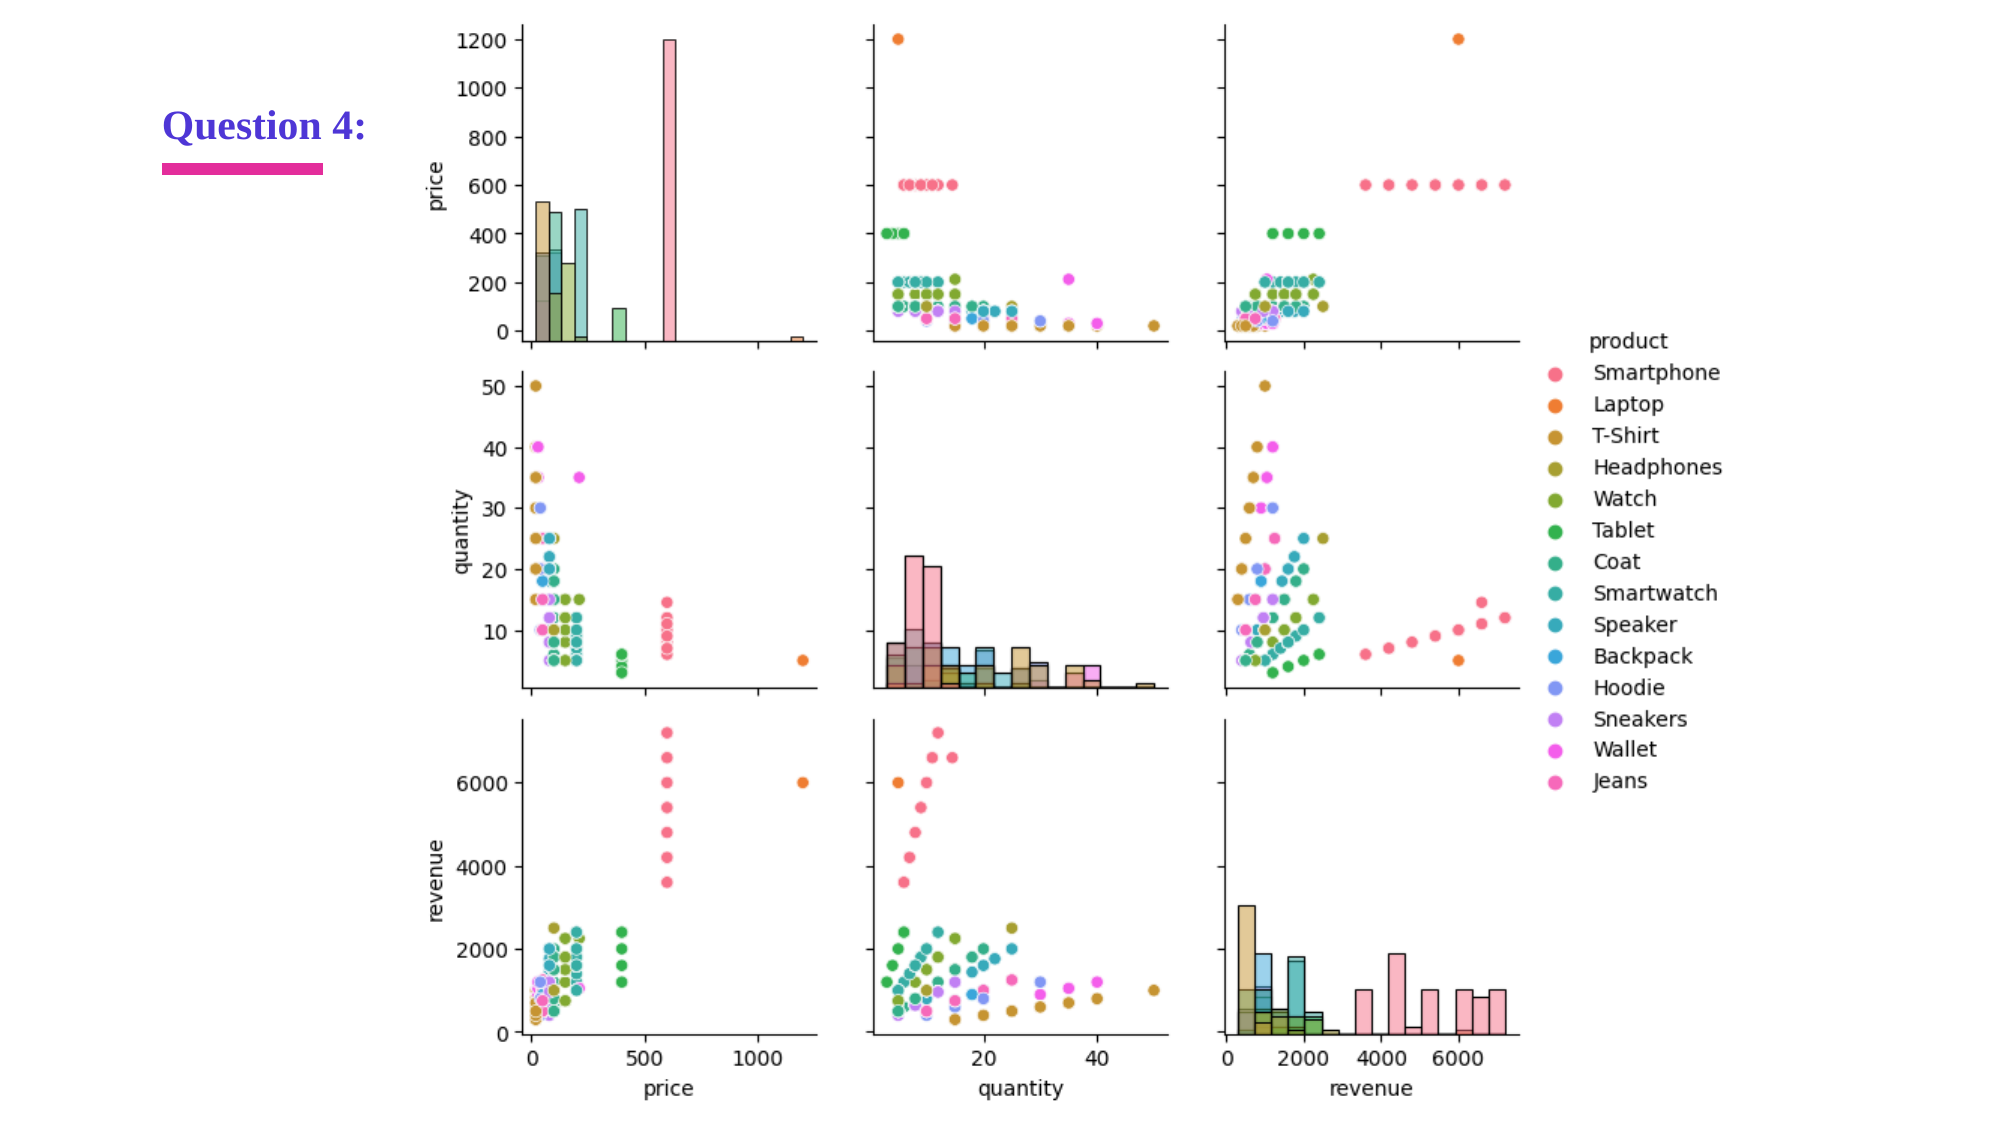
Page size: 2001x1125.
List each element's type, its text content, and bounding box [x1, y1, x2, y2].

text_box Question 4: [147, 90, 388, 156]
picture [411, 11, 1741, 1114]
